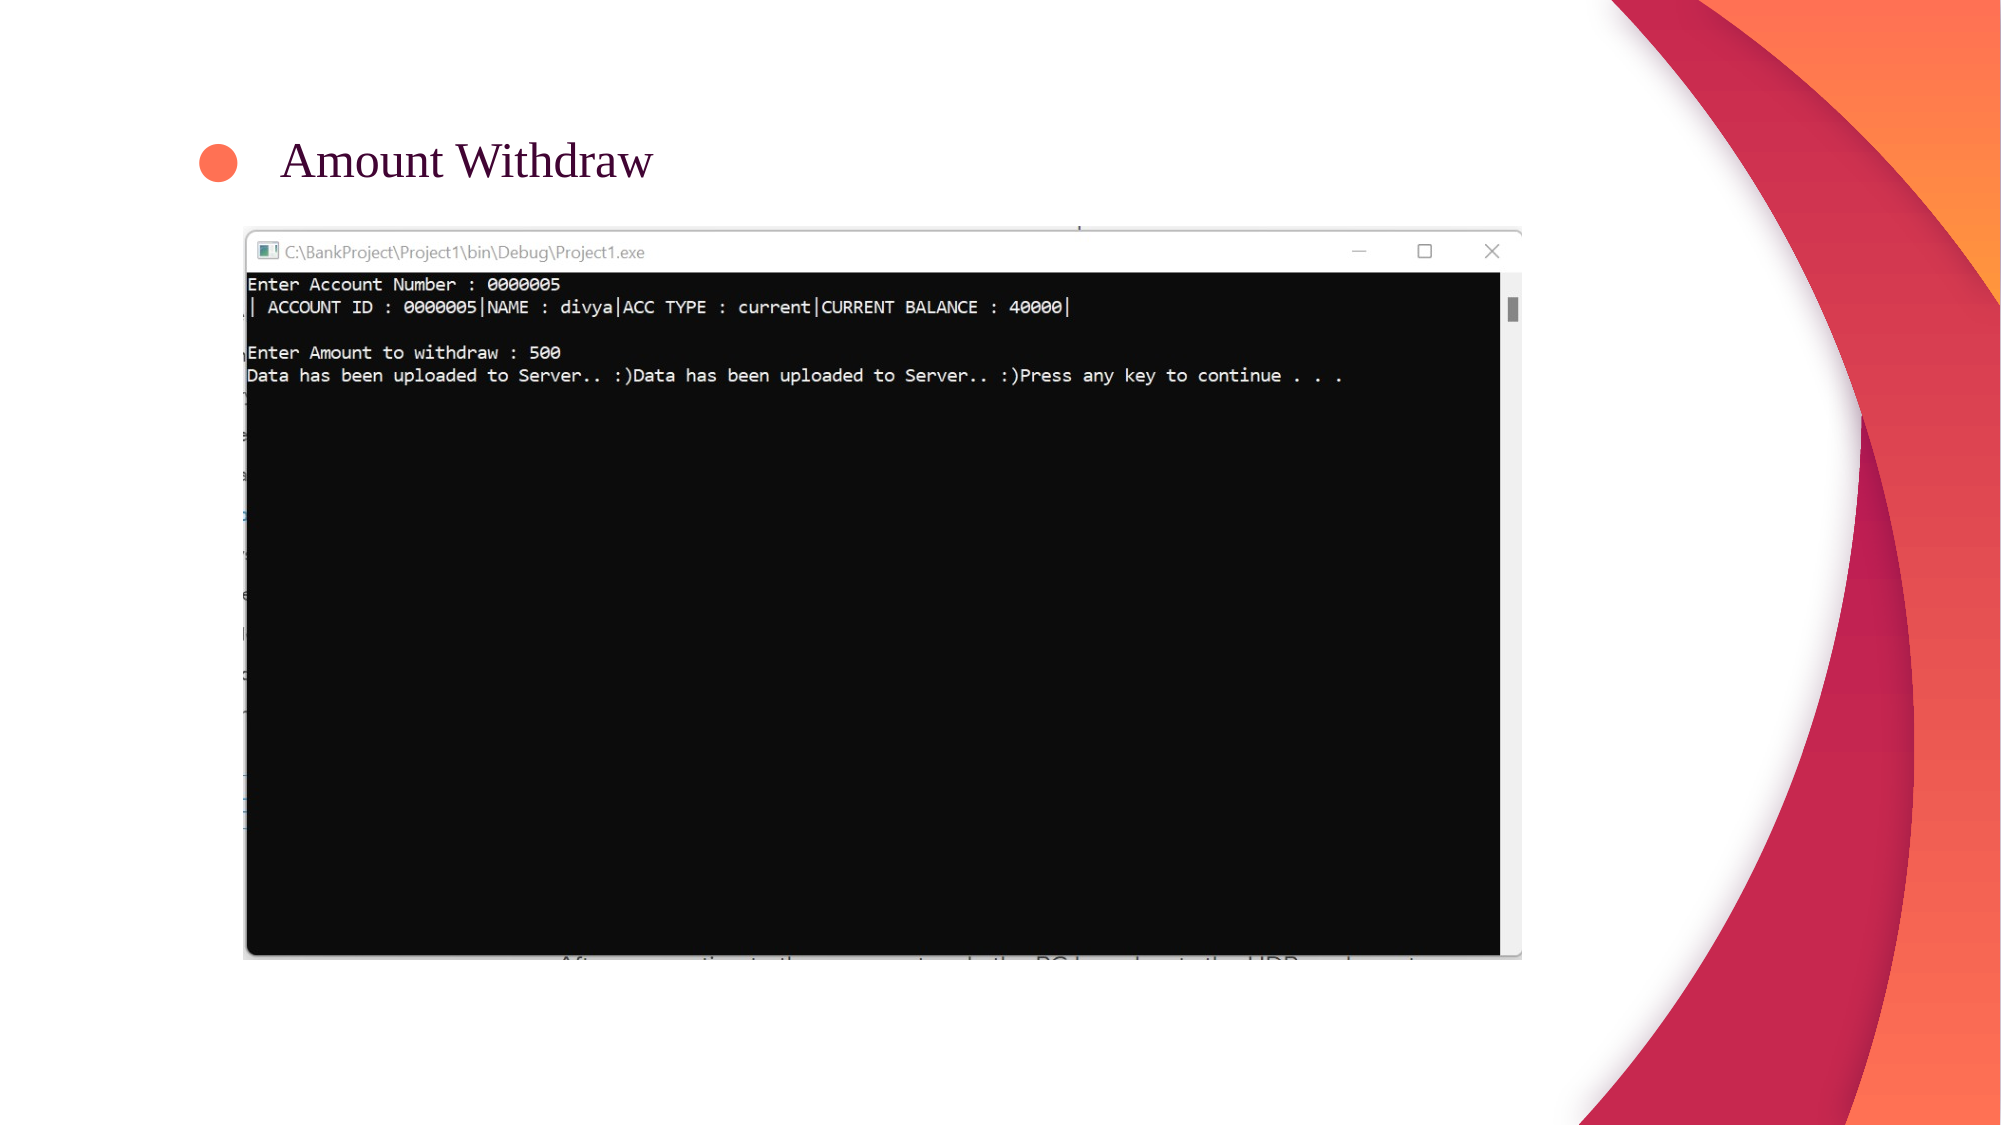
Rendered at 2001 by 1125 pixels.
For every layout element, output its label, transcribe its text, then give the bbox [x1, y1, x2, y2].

list Amount Withdraw [180, 118, 1694, 960]
picture [243, 225, 1522, 960]
